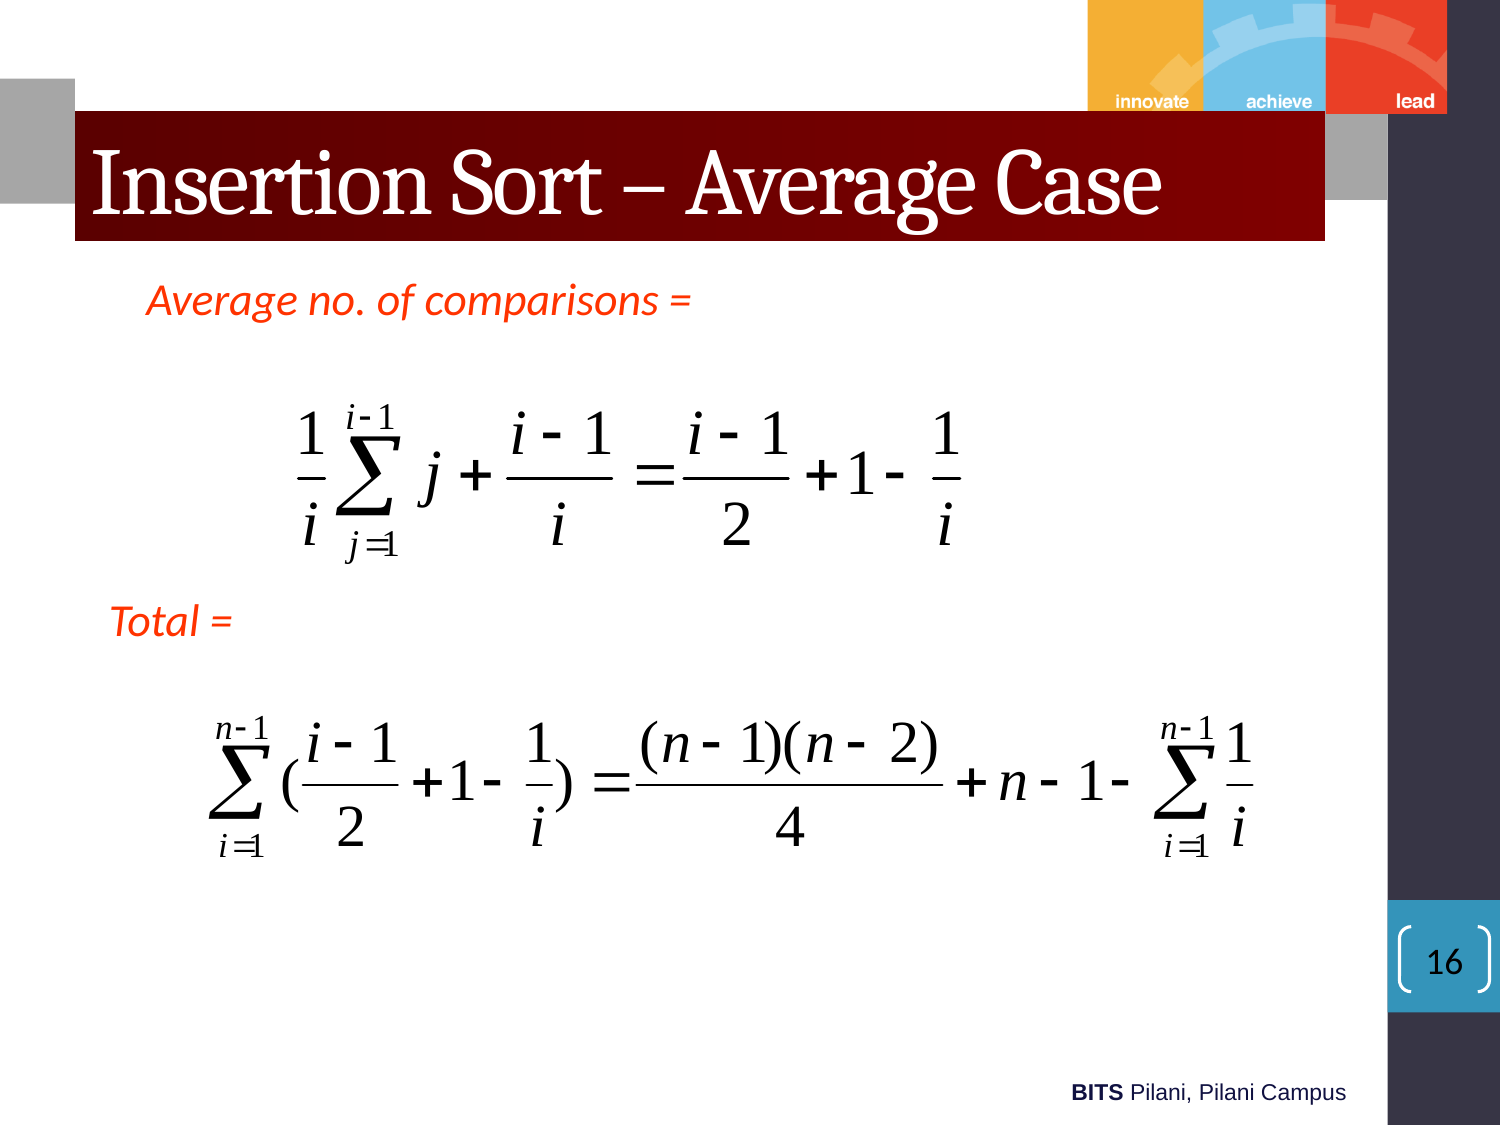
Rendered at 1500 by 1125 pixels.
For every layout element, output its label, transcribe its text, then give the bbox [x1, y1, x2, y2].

list Average no. of comparisons = Total = [75, 262, 1325, 1050]
title Insertion Sort – Average Case [75, 111, 1325, 241]
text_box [286, 386, 976, 576]
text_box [199, 699, 1266, 871]
picture [1087, 1, 1448, 114]
slide_number 16 [1397, 925, 1492, 994]
